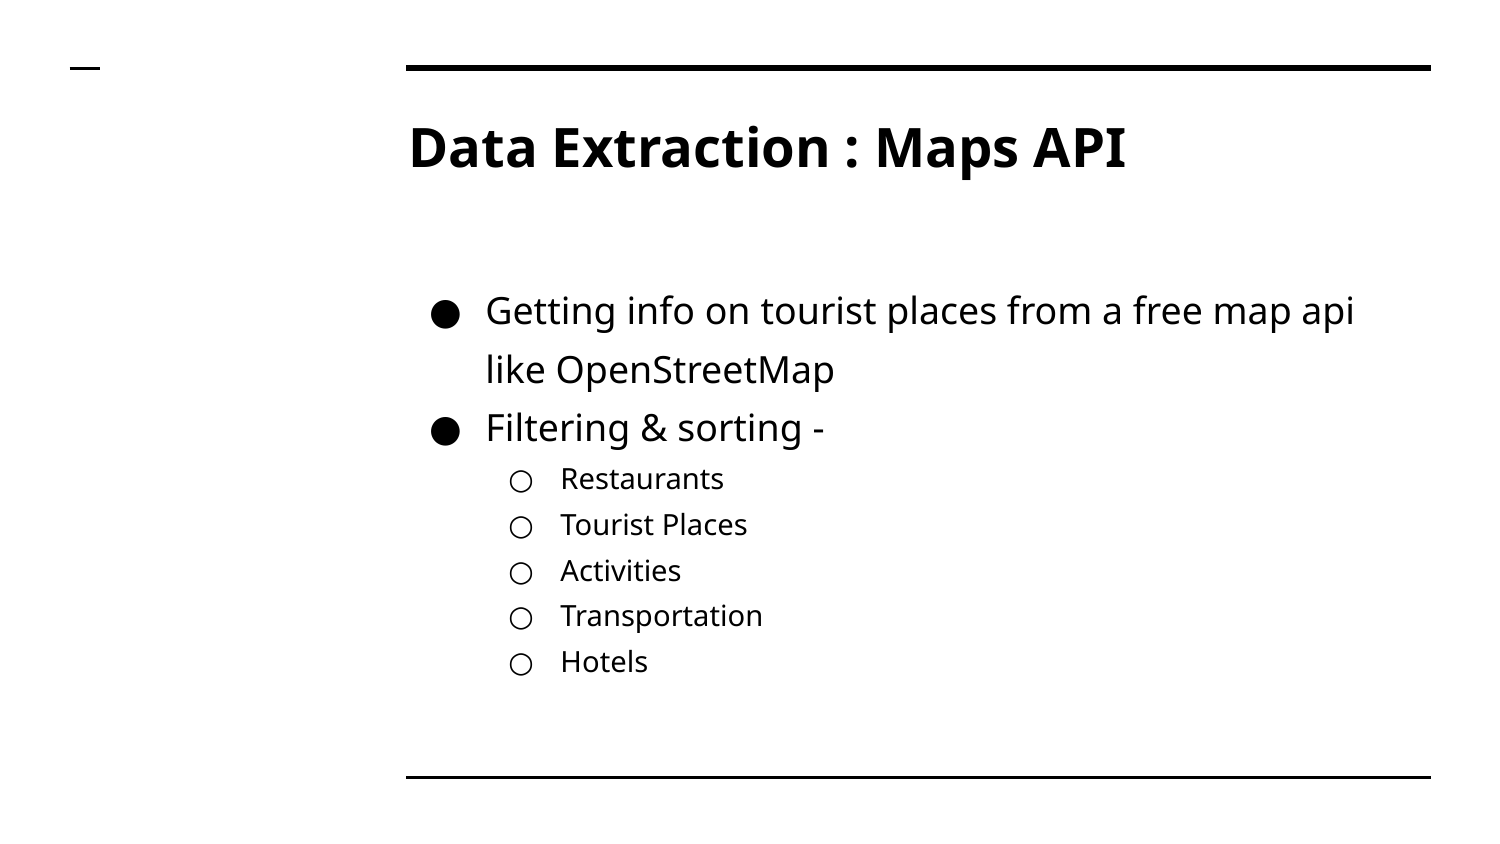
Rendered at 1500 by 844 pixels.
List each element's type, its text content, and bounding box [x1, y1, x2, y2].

list Getting info on tourist places from a free map api like OpenStreetMap Filtering & sorting - Restaurants Tourist Places Activities Transportation Hotels [395, 261, 1433, 755]
title Data Extraction : Maps API [393, 94, 1431, 199]
